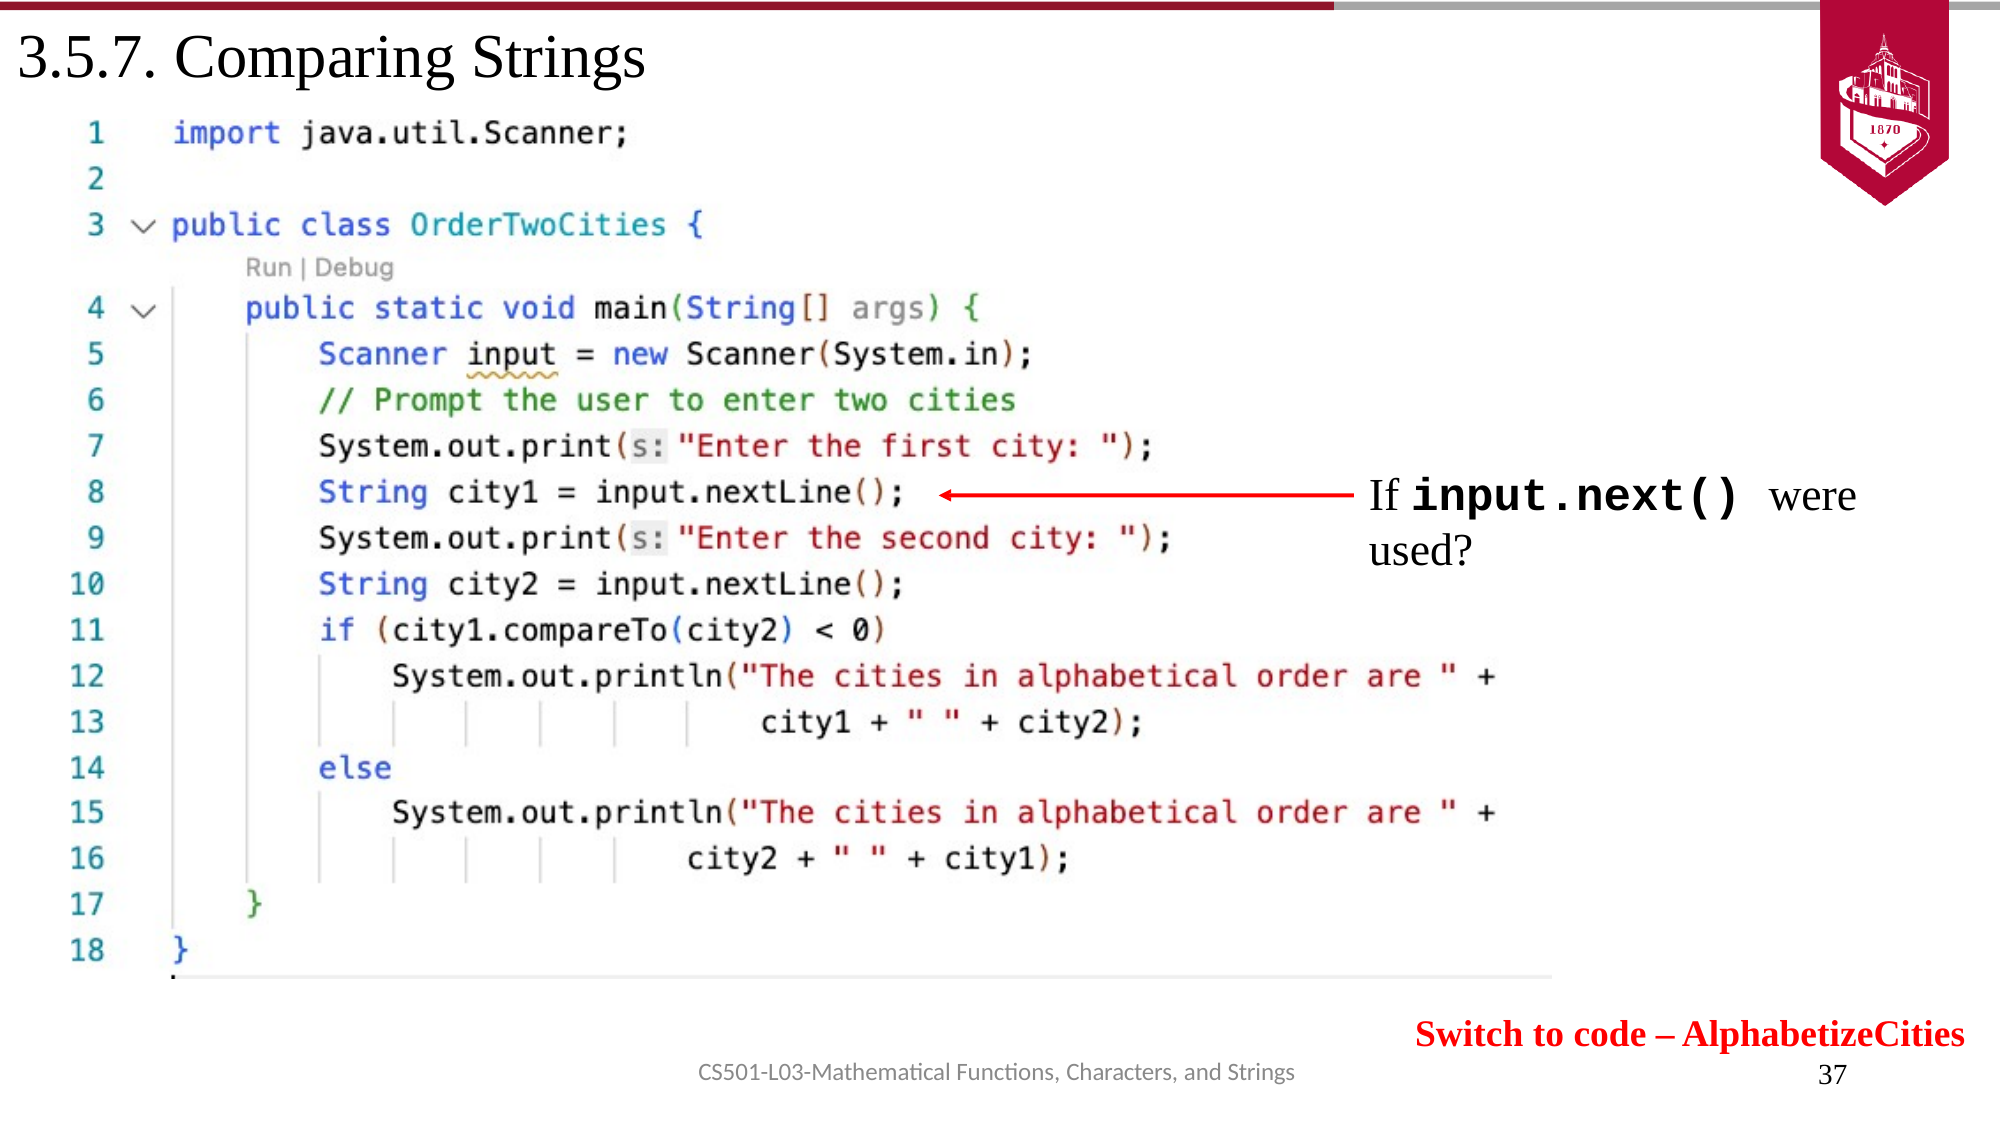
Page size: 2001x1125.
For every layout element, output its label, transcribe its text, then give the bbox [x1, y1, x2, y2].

text_box Switch to code – AlphabetizeCities [1400, 1001, 1981, 1062]
footer CS501-L03-Mathematical Functions, Characters, and Strings [696, 1054, 1304, 1125]
slide_number 37 [1811, 1062, 1856, 1125]
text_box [0, 0, 2000, 979]
